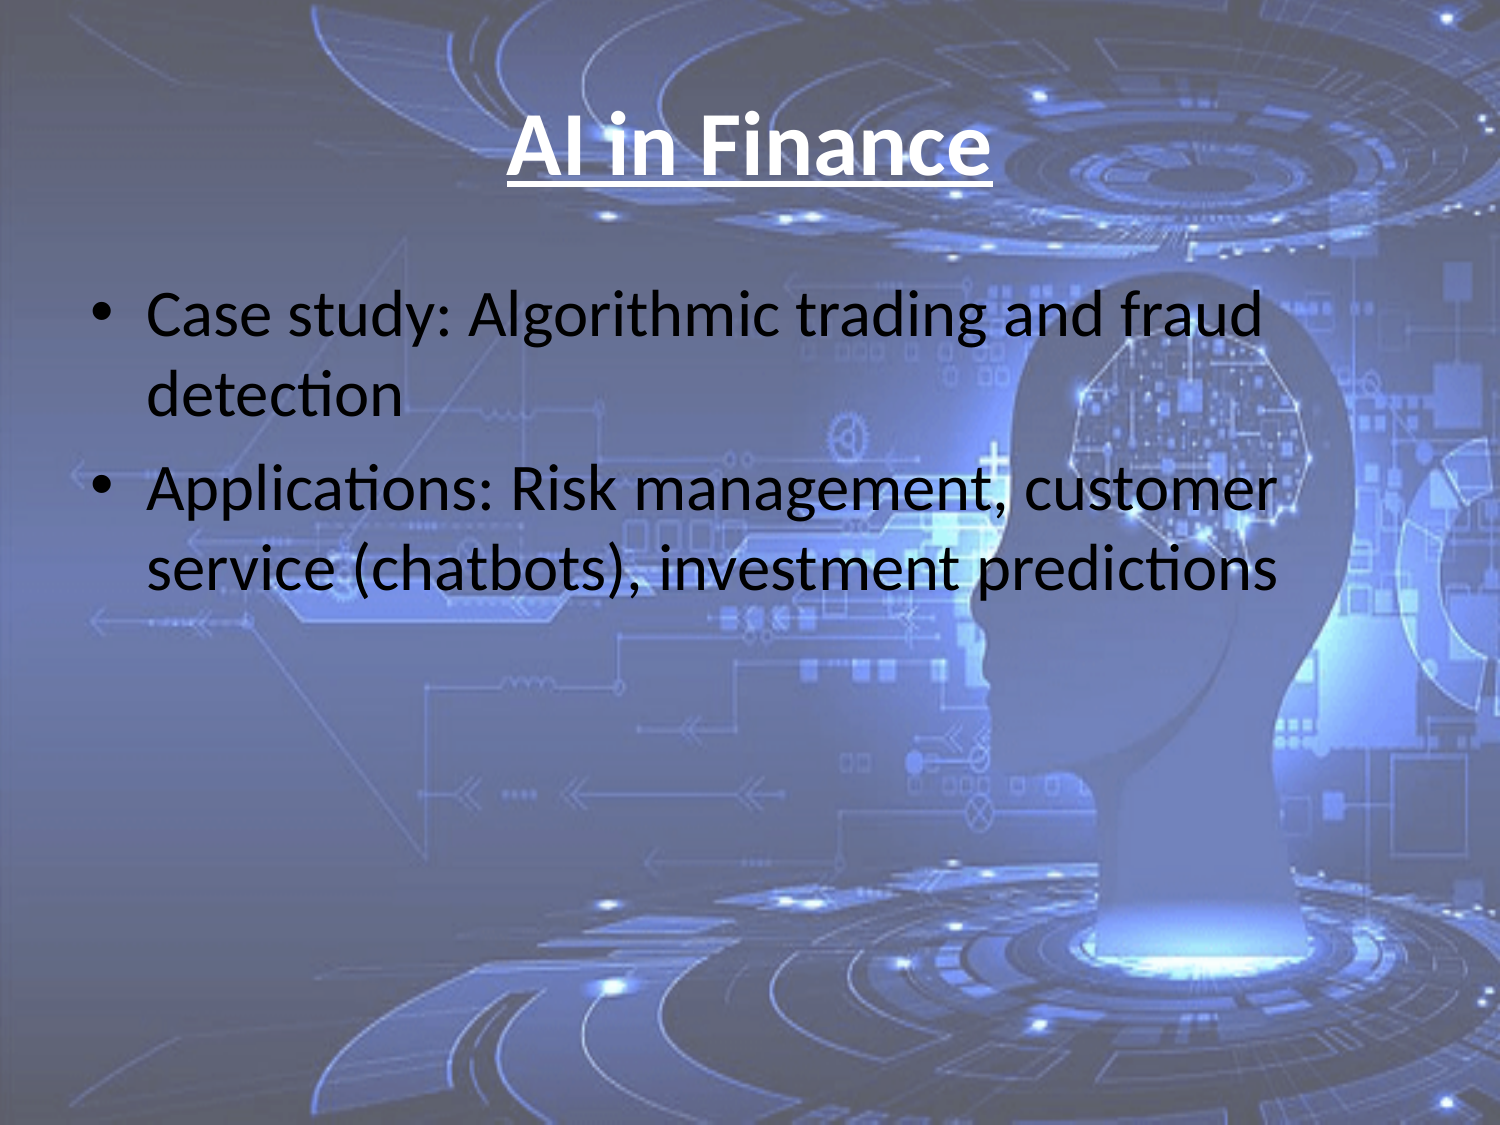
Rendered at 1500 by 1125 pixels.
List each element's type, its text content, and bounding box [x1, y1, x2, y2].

list Case study: Algorithmic trading and fraud detection Applications: Risk management, customer service (chatbots), investment predictions [75, 262, 1425, 1005]
title AI in Finance [75, 45, 1425, 233]
